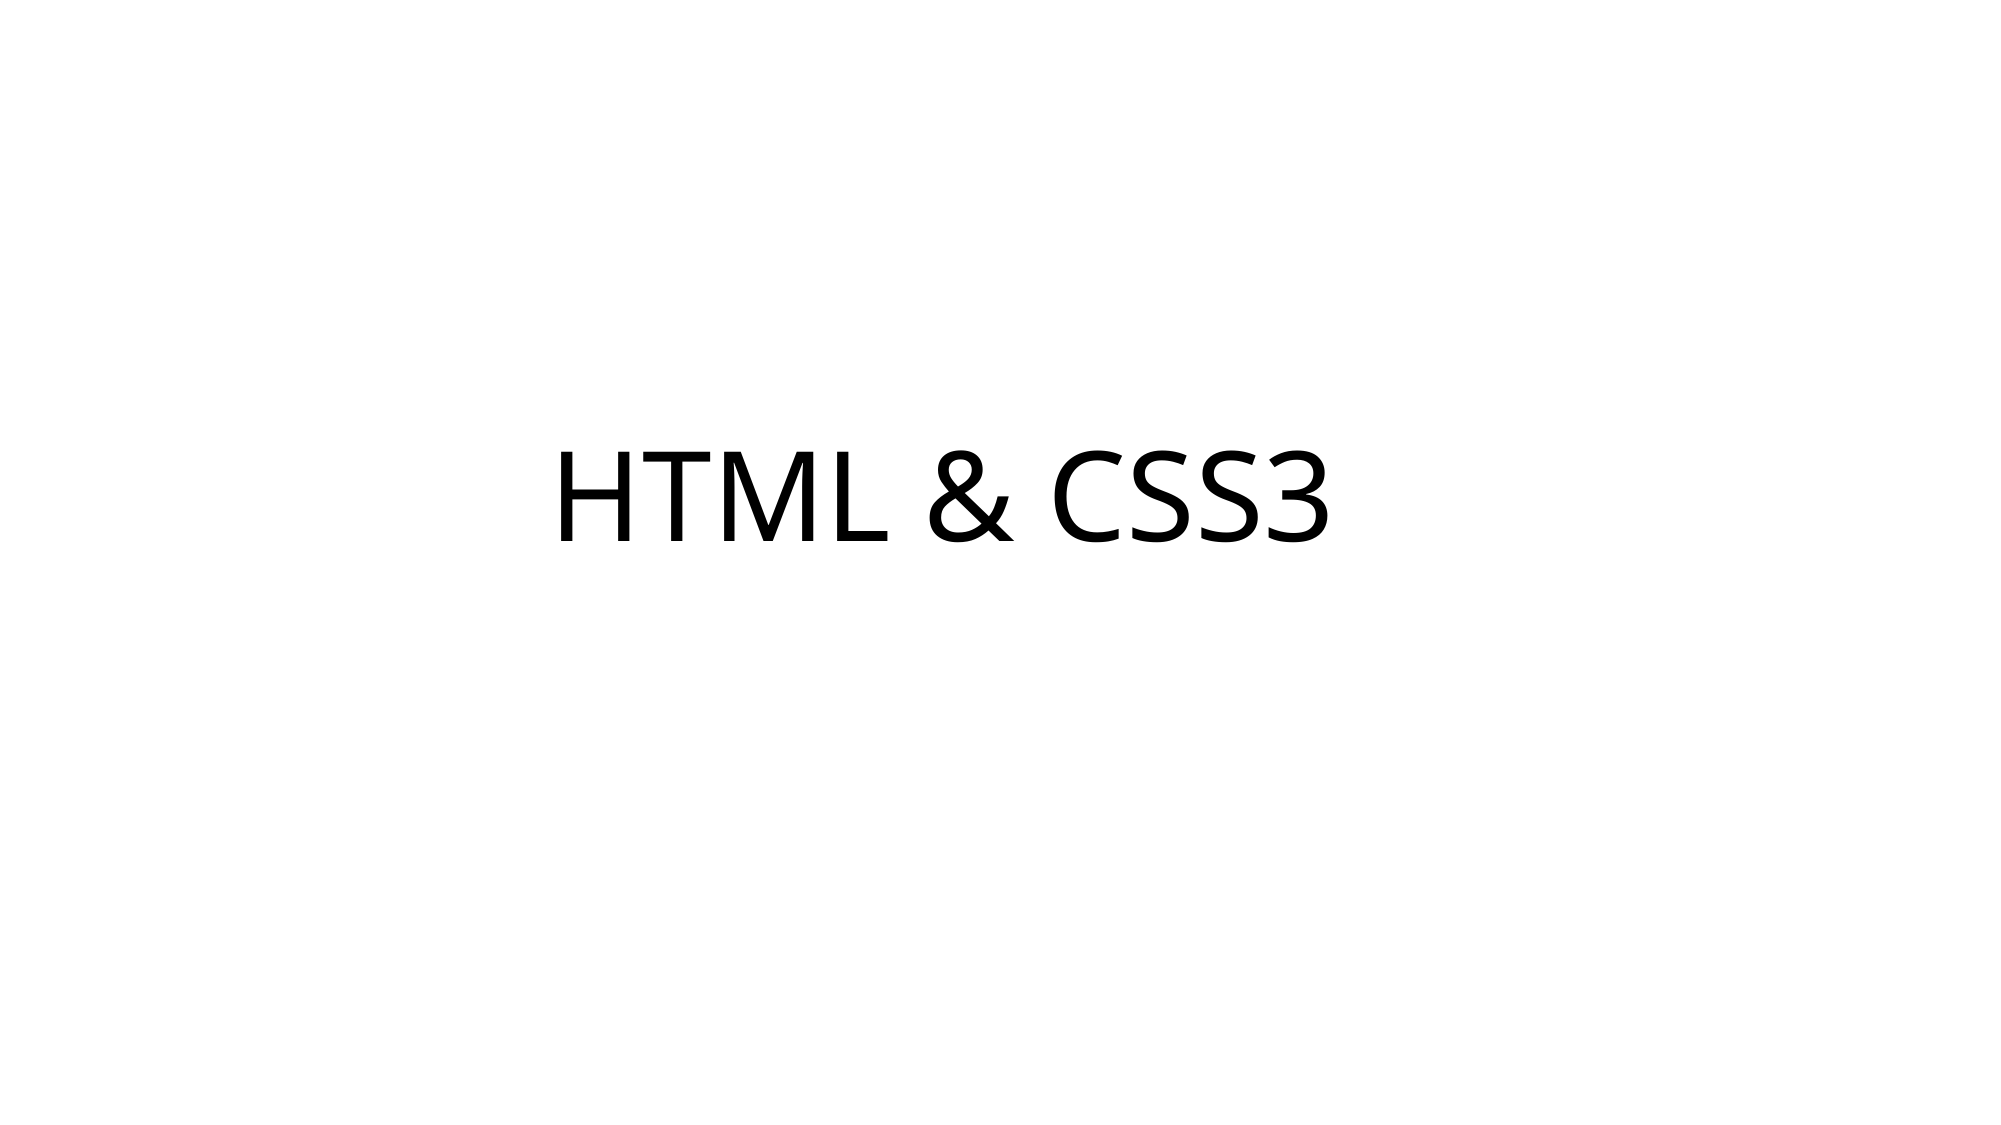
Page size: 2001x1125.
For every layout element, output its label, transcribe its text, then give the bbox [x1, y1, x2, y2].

title HTML & CSS3 [249, 184, 1750, 576]
